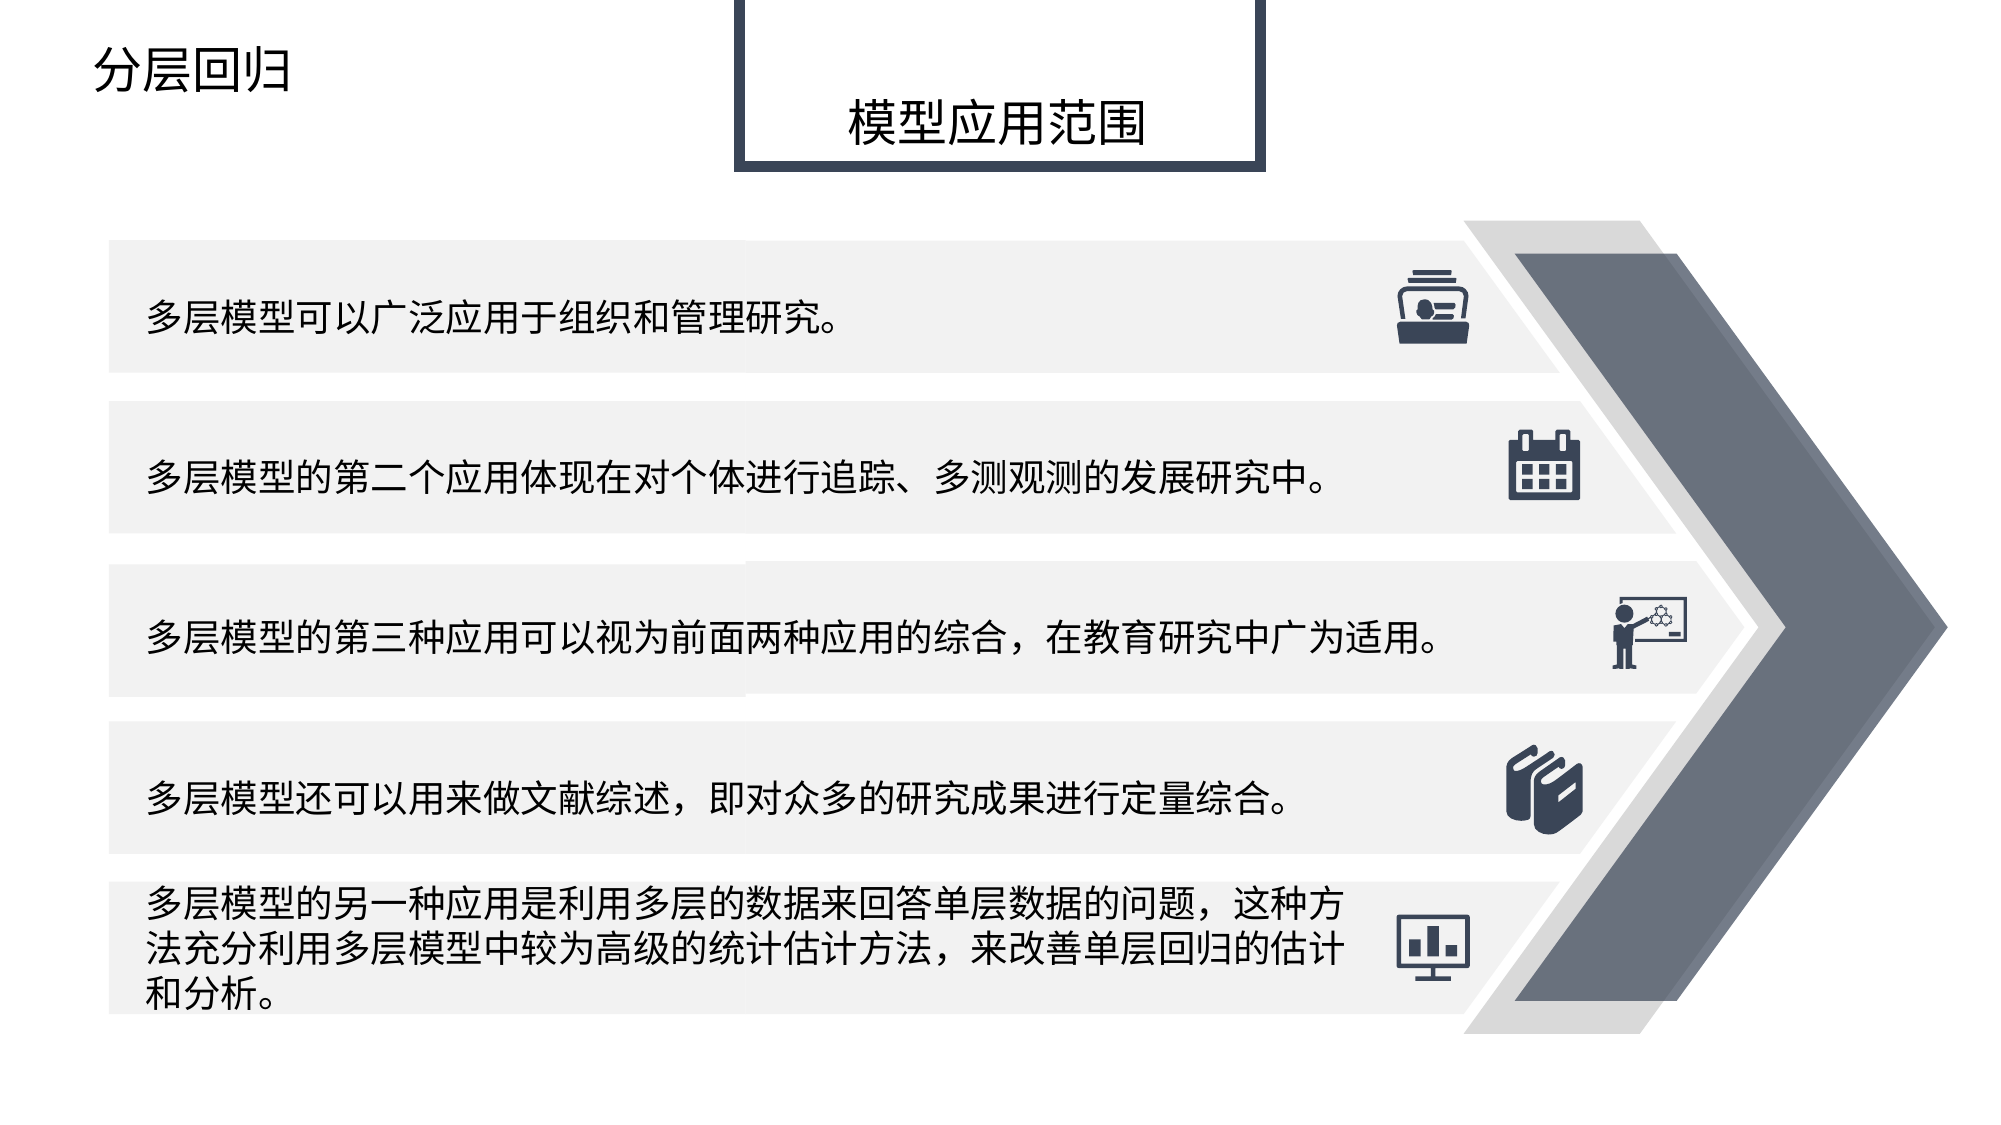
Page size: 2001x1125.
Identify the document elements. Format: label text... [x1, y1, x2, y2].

text_box 多层模型的第二个应用体现在对个体进行追踪、多测观测的发展研究中。 [130, 424, 1363, 544]
text_box 多层模型的第三种应用可以视为前面两种应用的综合，在教育研究中广为适用。 [130, 584, 1470, 704]
text_box [1395, 285, 1471, 345]
text_box [1395, 913, 1471, 982]
text_box [745, 881, 1560, 1015]
text_box [1512, 252, 1950, 1002]
text_box [1507, 428, 1582, 502]
text_box 分层回归 [2, 2, 383, 107]
text_box [108, 400, 747, 534]
text_box [739, 0, 1261, 168]
text_box [745, 240, 1560, 373]
text_box 多层模型可以广泛应用于组织和管理研究。 [130, 263, 1363, 383]
text_box [745, 561, 1745, 694]
text_box [1611, 595, 1688, 670]
text_box [1406, 269, 1458, 284]
text_box 多层模型还可以用来做文献综述，即对众多的研究成果进行定量综合。 [130, 744, 1363, 864]
text_box [108, 720, 747, 855]
text_box [108, 239, 747, 374]
text_box [108, 563, 745, 698]
text_box [745, 721, 1677, 854]
text_box [745, 401, 1677, 534]
text_box [108, 881, 745, 1015]
text_box [1461, 219, 1783, 1035]
text_box [1505, 743, 1584, 836]
text_box 多层模型的另一种应用是利用多层的数据来回答单层数据的问题，这种方法充分利用多层模型中较为高级的统计估计方法，来改善单层回归的估计和分析。 [130, 872, 1363, 993]
